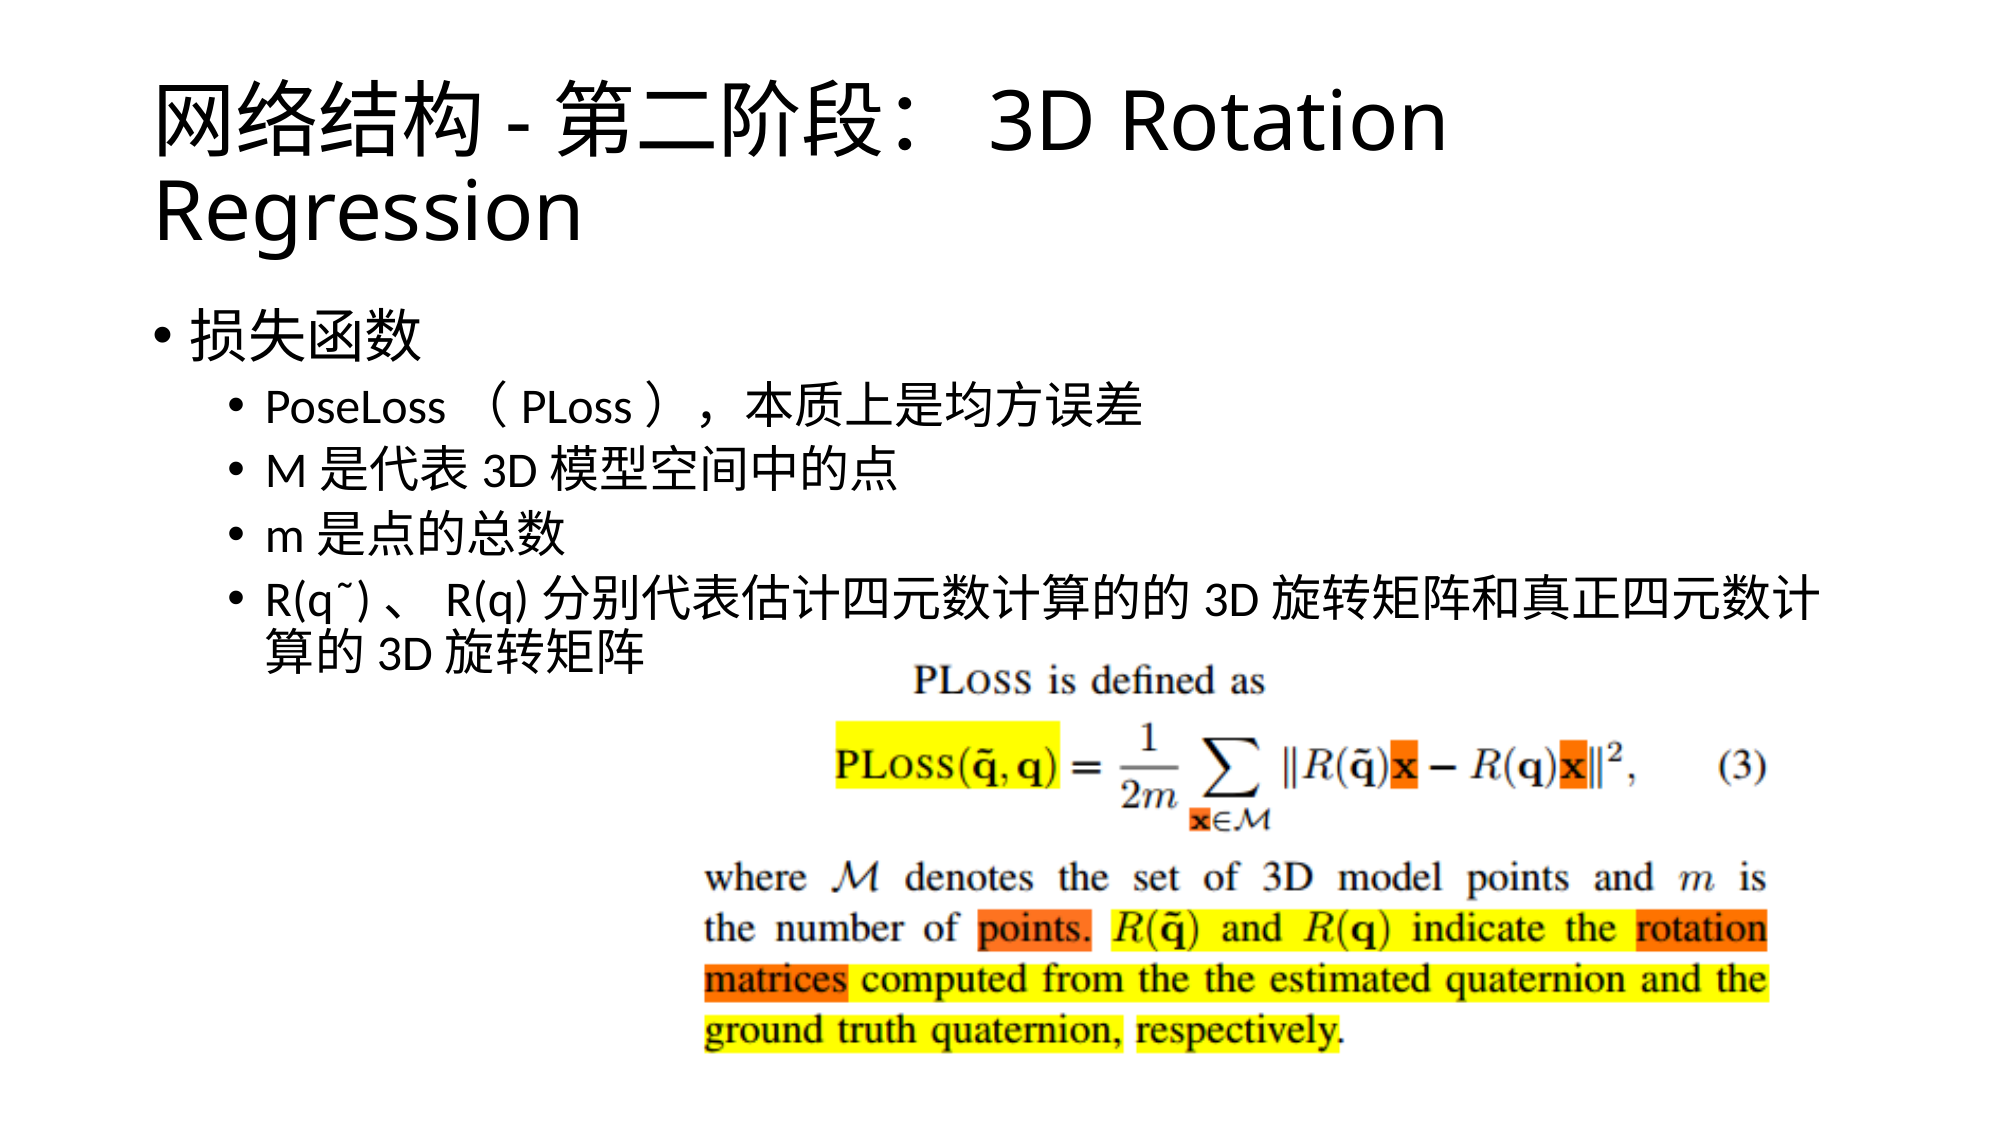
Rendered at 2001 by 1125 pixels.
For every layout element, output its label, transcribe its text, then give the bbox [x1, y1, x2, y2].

picture [686, 656, 1789, 1061]
title 网络结构-第二阶段：3D Rotation Regression [137, 59, 1863, 278]
list 损失函数 PoseLoss（PLoss），本质上是均方误差 M是代表3D模型空间中的点 m是点的总数 R(q˜)、R(q)分别代表估计四元数计算的的3D旋转矩阵和真正四元数计算的3D旋转矩阵 [137, 299, 1863, 1014]
